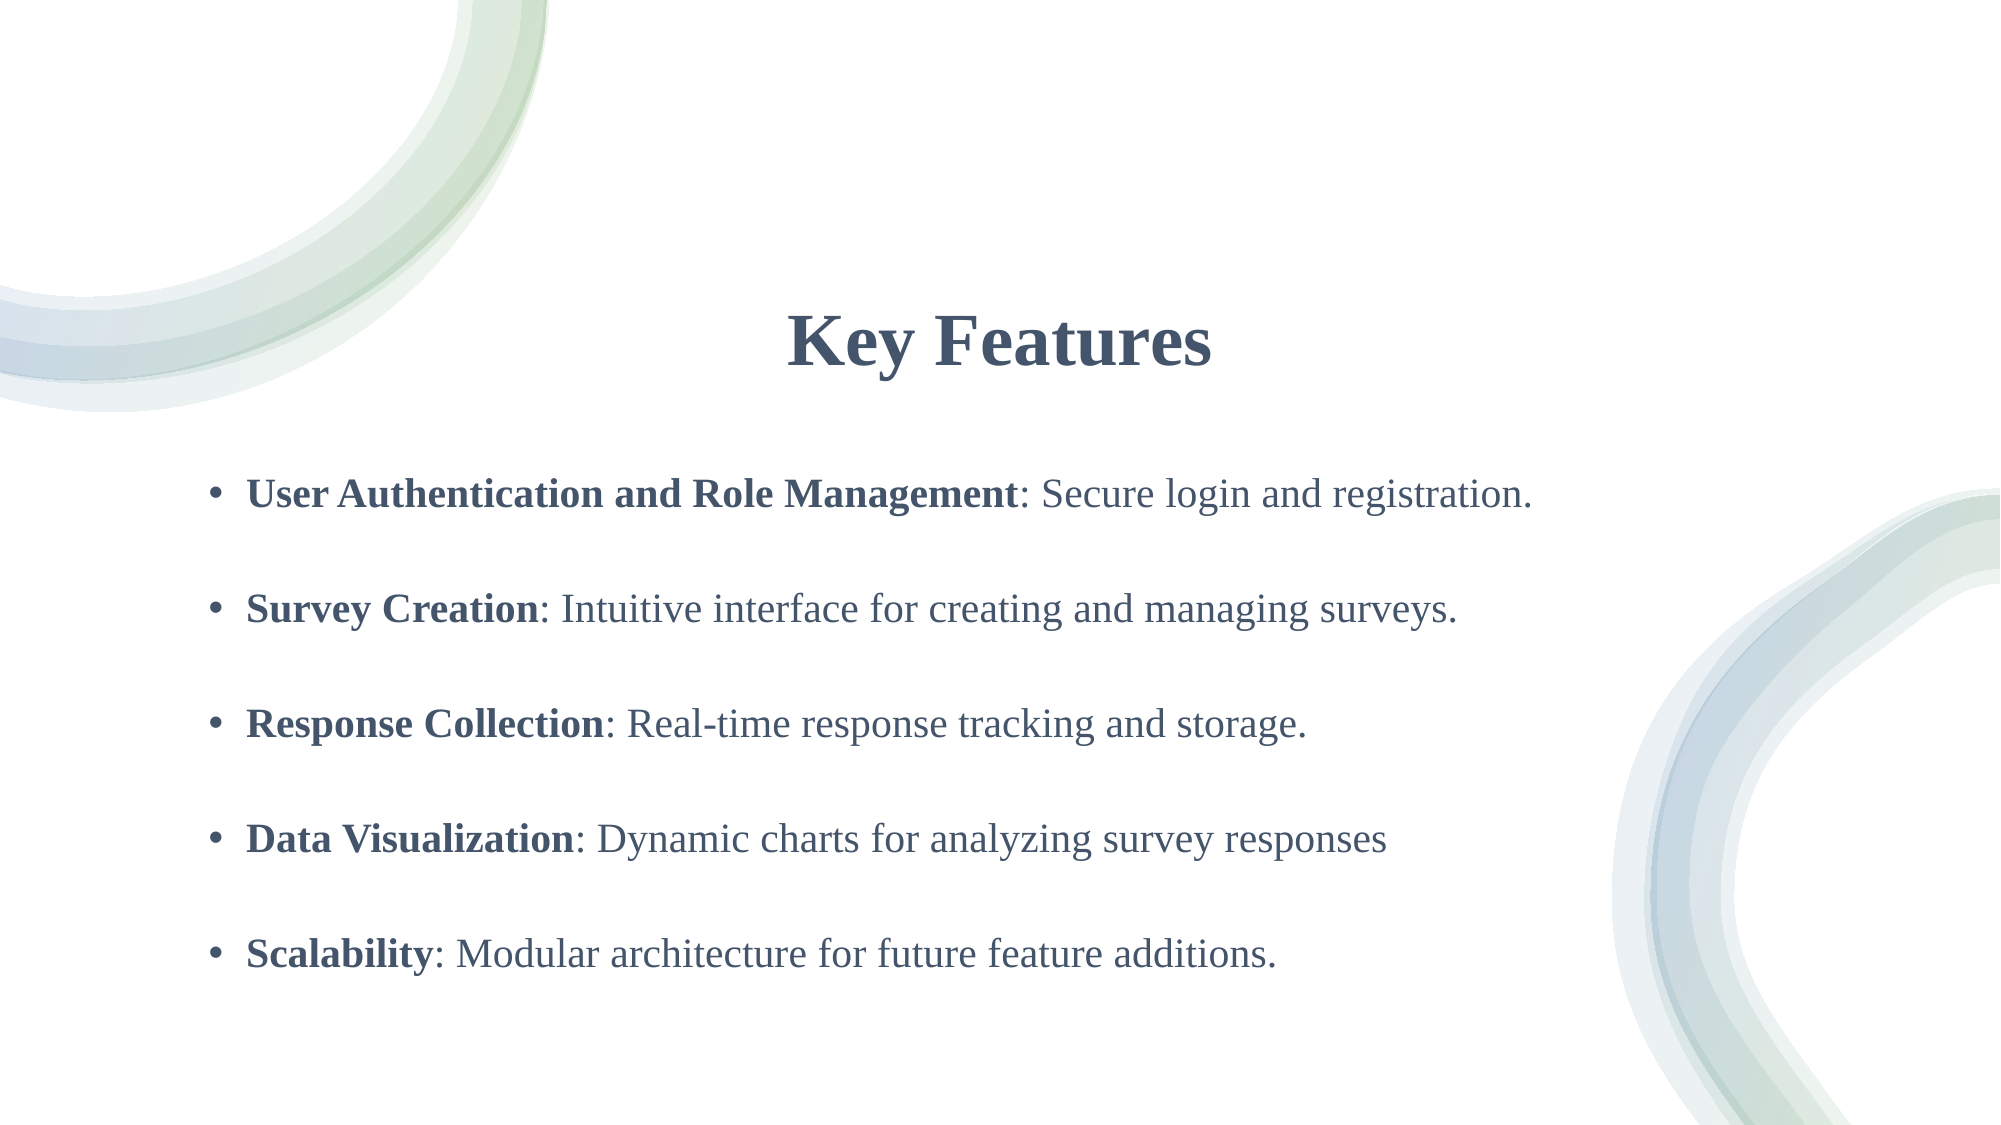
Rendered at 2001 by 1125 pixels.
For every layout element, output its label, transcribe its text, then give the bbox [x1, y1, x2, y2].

title Key Features [549, 261, 1807, 390]
text_box [0, 0, 2000, 1125]
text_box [1488, 612, 2000, 1002]
list User Authentication and Role Management: Secure login and registration. Survey Creation: Intuitive interface for creating and managing surveys. Response Collection: Real-time response tracking and storage. Data Visualization: Dynamic charts for analyzing survey responses Scalability: Modular architecture for future feature additions. [193, 464, 1807, 1006]
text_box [0, 0, 549, 412]
